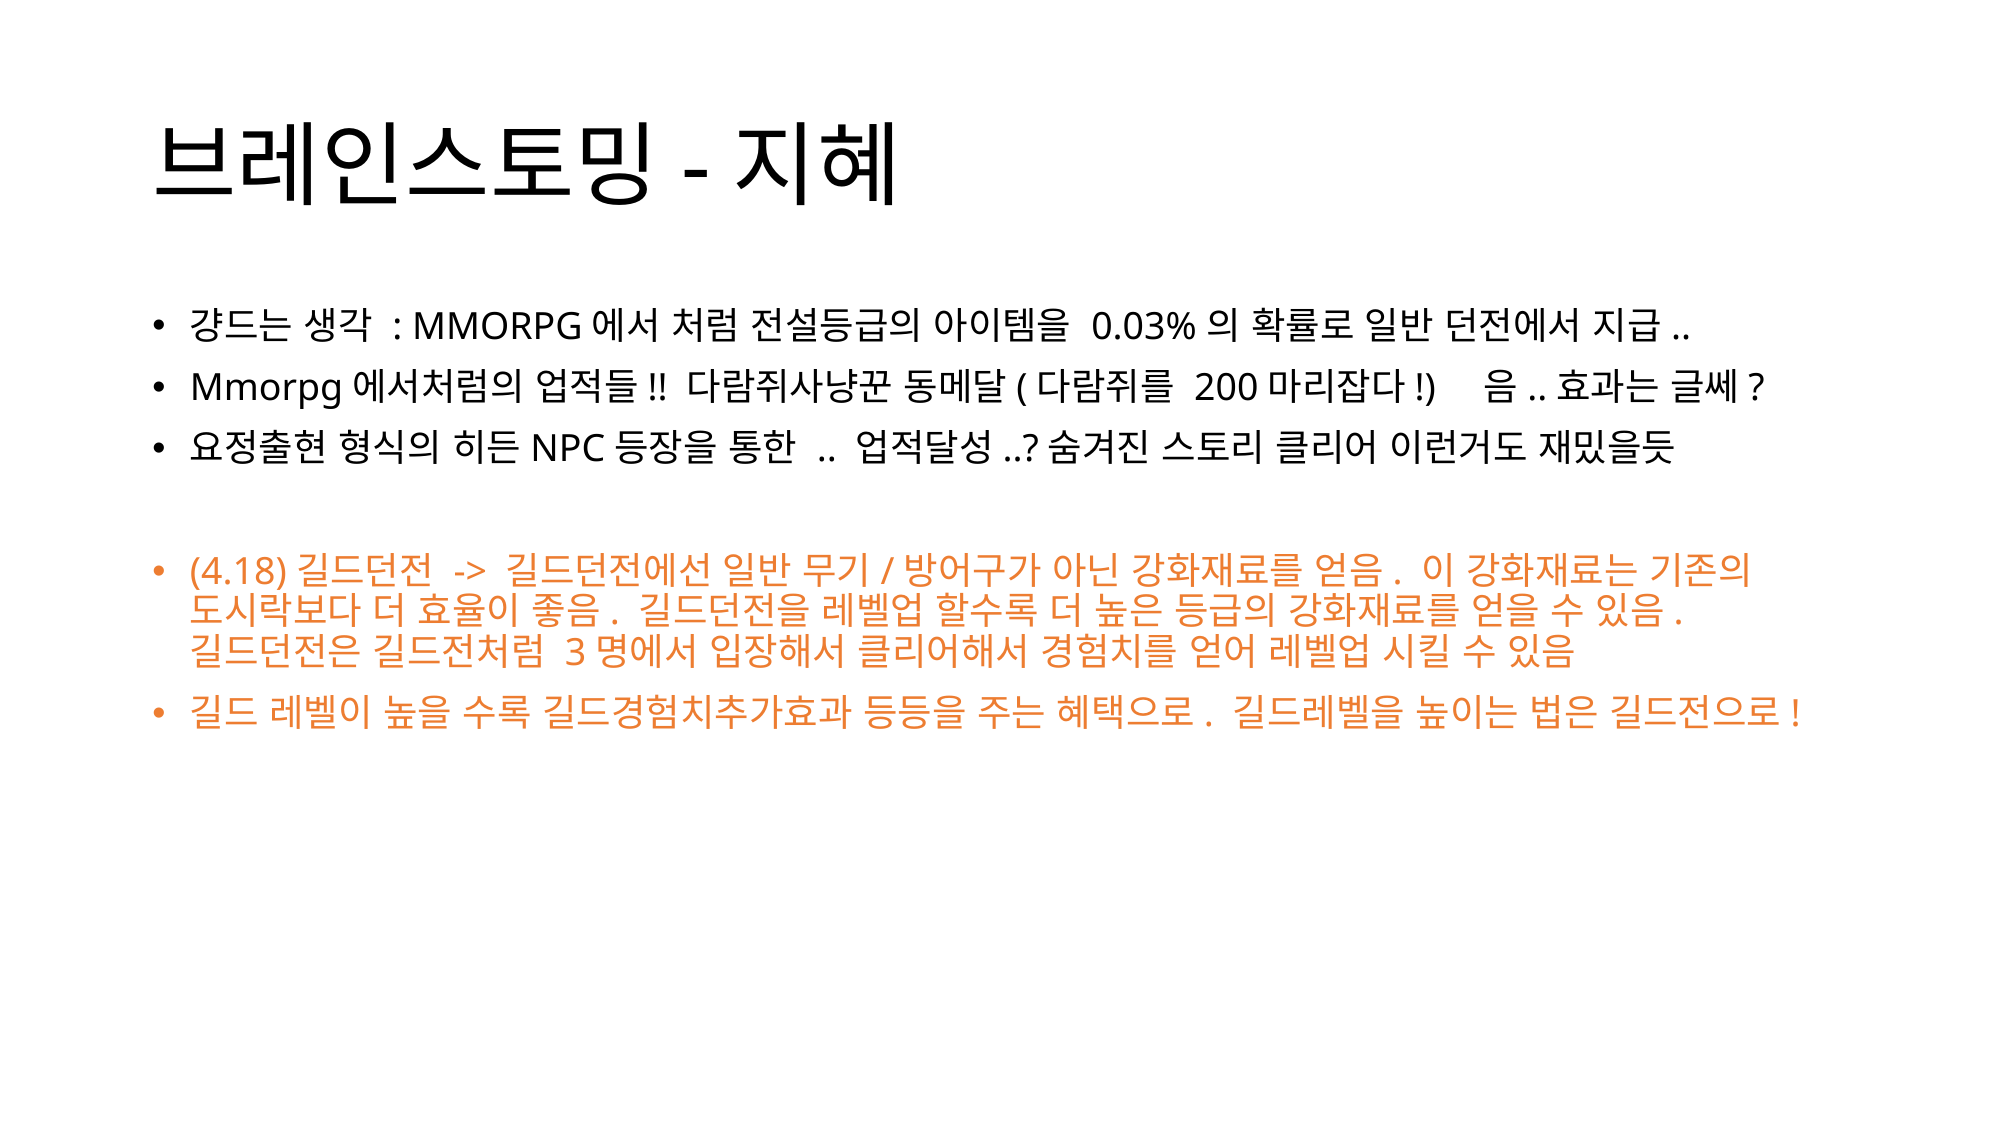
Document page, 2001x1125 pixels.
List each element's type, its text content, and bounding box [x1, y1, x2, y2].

list 걍드는 생각 : MMORPG에서 처럼 전설등급의 아이템을 0.03%의 확률로 일반 던전에서 지급.. Mmorpg에서처럼의 업적들!! 다람쥐사냥꾼 동메달(다람쥐를 200마리잡다!) 음..효과는 글쎄? 요정출현 형식의 히든NPC등장을 통한 .. 업적달성..?숨겨진 스토리 클리어 이런거도 재밌을듯 (4.18)길드던전 -> 길드던전에선 일반 무기/방어구가 아닌 강화재료를 얻음. 이 강화재료는 기존의 도시락보다 더 효율이 좋음. 길드던전을 레벨업 할수록 더 높은 등급의 강화재료를 얻을 수 있음. 길드던전은 길드전처럼 3명에서 입장해서 클리어해서 경험치를 얻어 레벨업 시킬 수 있음 길드 레벨이 높을 수록 길드경험치추가효과 등등을 주는 혜택으로. 길드레벨을 높이는 법은 길드전으로! [137, 299, 1863, 1014]
title 브레인스토밍-지혜 [137, 59, 1863, 278]
